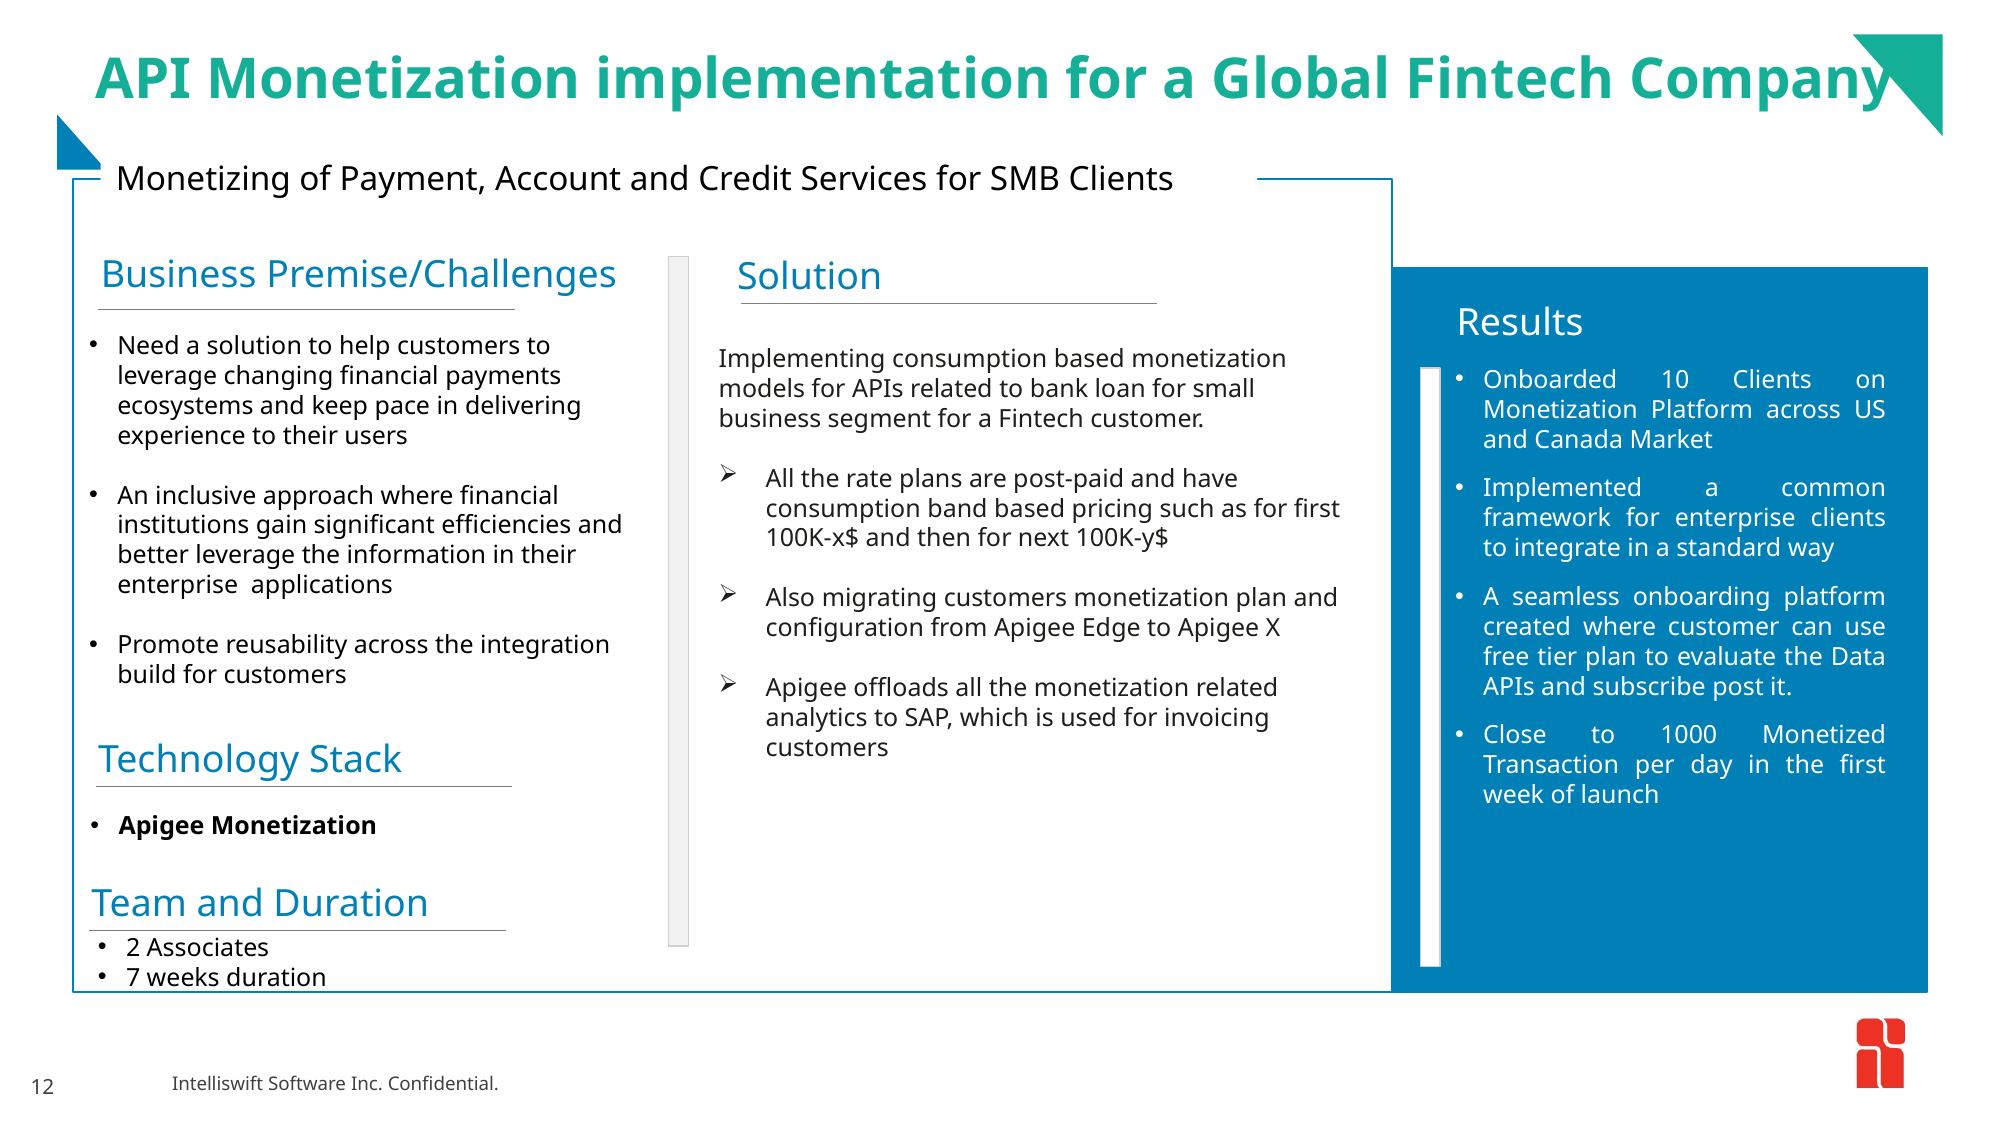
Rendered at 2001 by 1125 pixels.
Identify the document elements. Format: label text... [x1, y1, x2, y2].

text_box Monetizing of Payment, Account and Credit Services for SMB Clients [100, 149, 1258, 205]
text_box Results [1456, 297, 2000, 343]
text_box Team and Duration [91, 878, 290, 909]
text_box Apigee Monetization [75, 794, 654, 855]
text_box [1420, 367, 1441, 967]
text_box [668, 256, 689, 946]
text_box Solution [737, 251, 1284, 297]
picture [1845, 1007, 1915, 1096]
text_box [1393, 267, 1927, 992]
text_box Technology Stack [98, 735, 297, 766]
text_box Implementing consumption based monetization models for APIs related to bank loan for small business segment for a Fintech customer. All the rate plans are post-paid and have consumption band based pricing such as for first 100K-x$ and then for next 100K-y$ Also migrating customers monetization plan and configuration from Apigee Edge to Apigee X Apigee offloads all the monetization related analytics to SAP, which is used for invoicing customers [703, 297, 1367, 819]
text_box Need a solution to help customers to leverage changing financial payments ecosystems and keep pace in delivering experience to their users An inclusive approach where financial institutions gain significant efficiencies and better leverage the information in their enterprise applications Promote reusability across the integration build for customers [74, 314, 665, 704]
text_box 2 Associates 7 weeks duration [82, 916, 661, 1006]
text_box Onboarded 10 Clients on Monetization Platform across US and Canada Market Implemented a common framework for enterprise clients to integrate in a standard way A seamless onboarding platform created where customer can use free tier plan to evaluate the Data APIs and subscribe post it. Close to 1000 Monetized Transaction per day in the first week of launch [1440, 348, 1902, 824]
title API Monetization implementation for a Global Fintech Company [95, 50, 1898, 112]
text_box Business Premise/Challenges [100, 249, 648, 296]
text_box [73, 178, 1393, 992]
